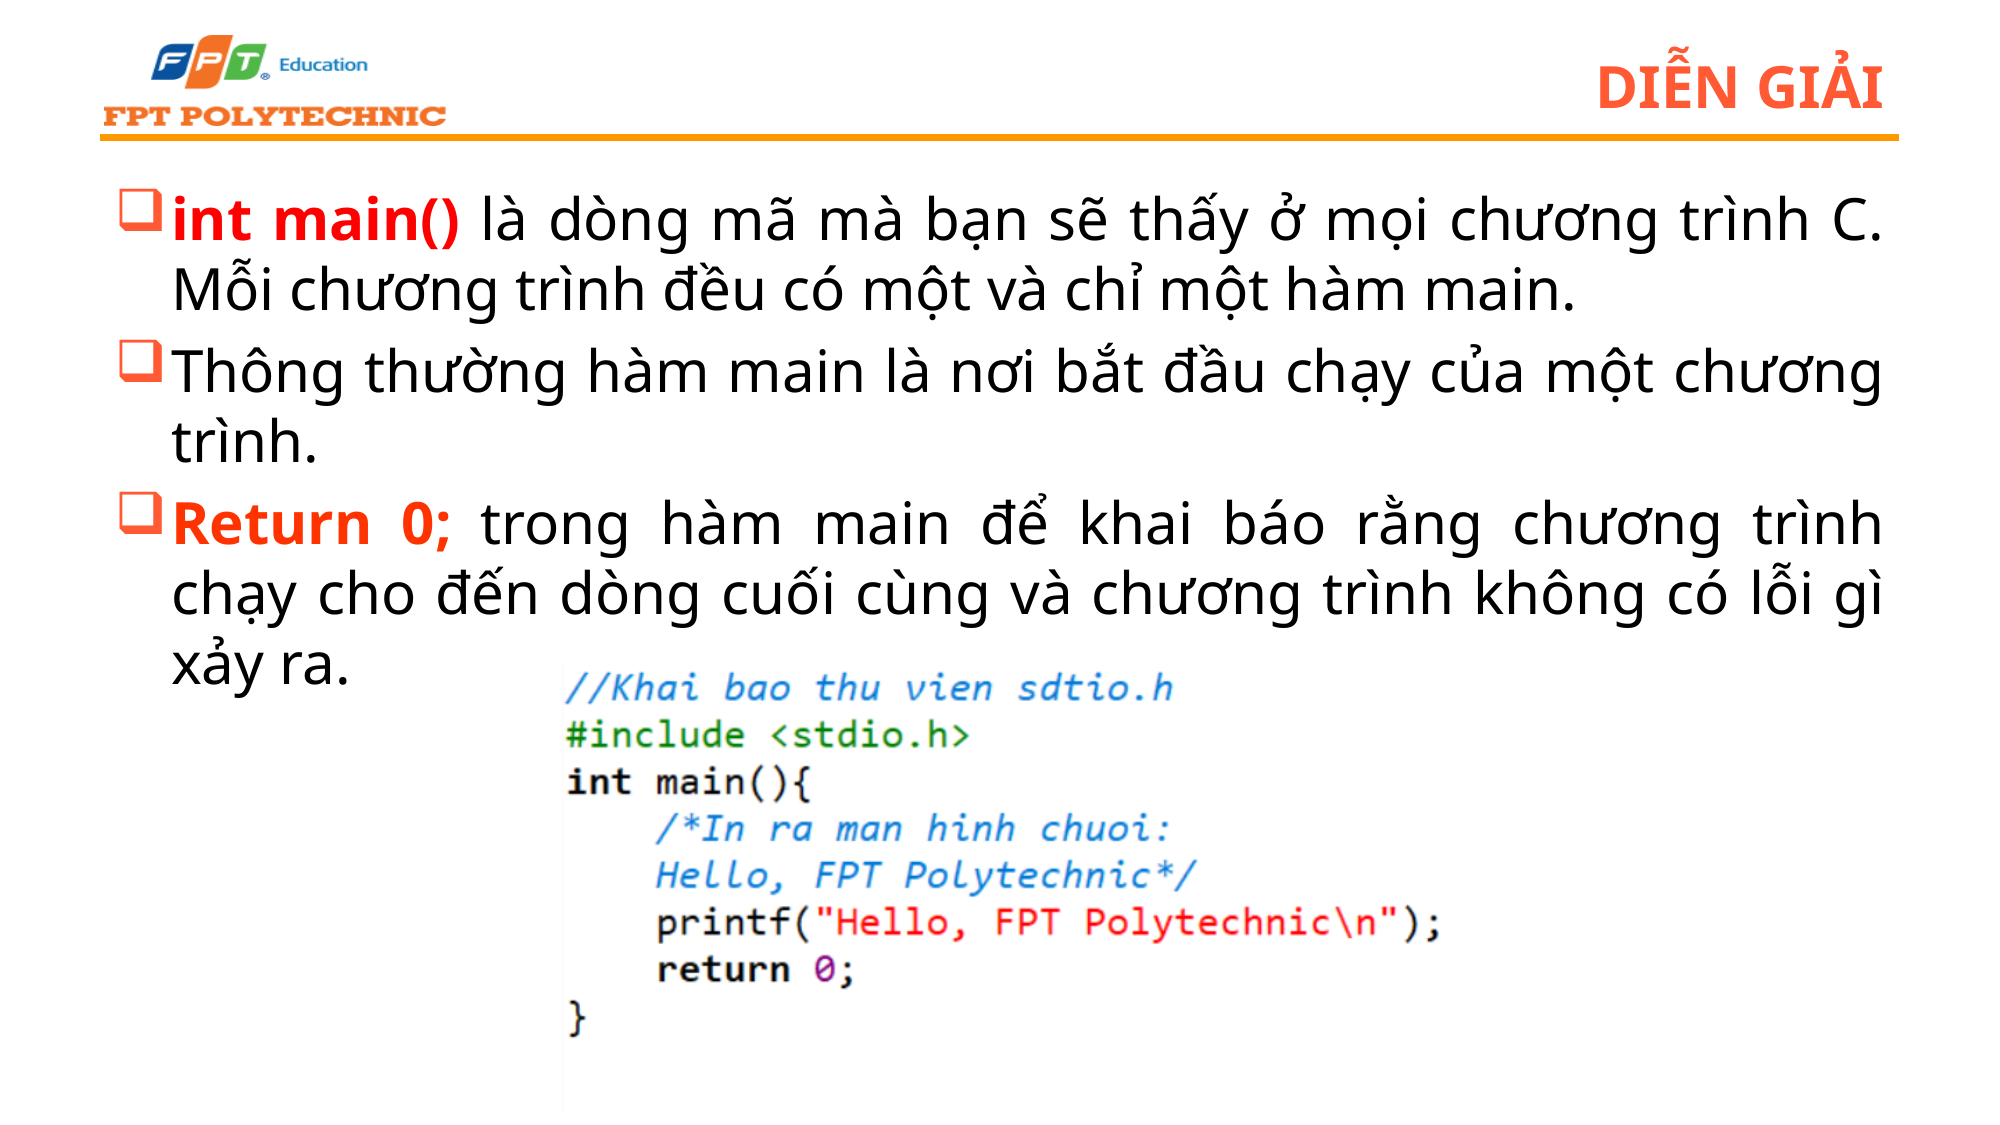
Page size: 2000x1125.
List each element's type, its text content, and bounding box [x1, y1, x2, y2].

picture [104, 35, 450, 126]
title DIỄN GIẢI [449, 45, 1900, 125]
list int main() là dòng mã mà bạn sẽ thấy ở mọi chương trình C. Mỗi chương trình đều có một và chỉ một hàm main. Thông thường hàm main là nơi bắt đầu chạy của một chương trình. Return 0; trong hàm main để khai báo rằng chương trình chạy cho đến dòng cuối cùng và chương trình không có lỗi gì xảy ra. [99, 174, 1900, 1038]
picture [561, 662, 1650, 1113]
